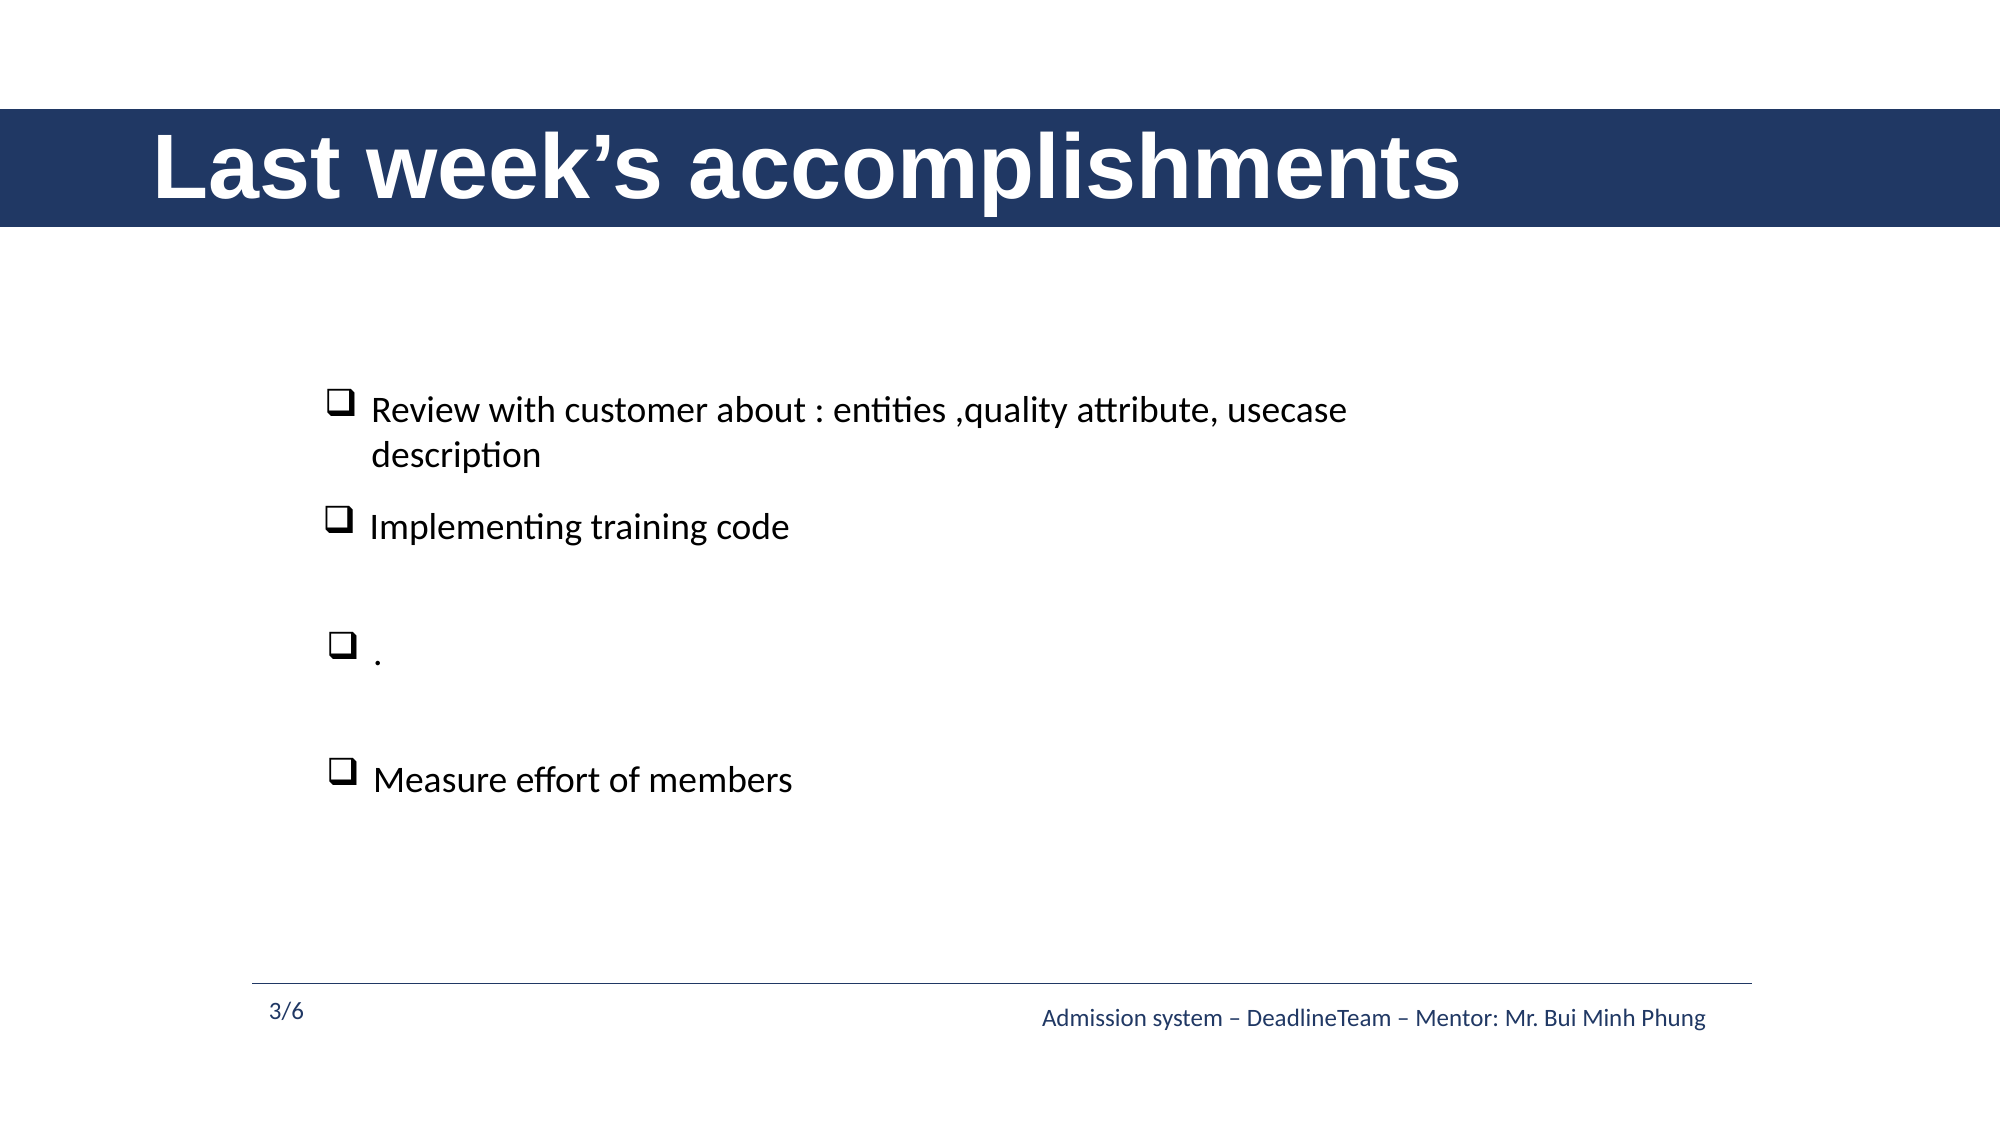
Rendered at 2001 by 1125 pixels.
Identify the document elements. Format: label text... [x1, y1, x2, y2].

text_box Implementing training code [307, 494, 1080, 555]
text_box [0, 109, 137, 227]
text_box Admission system – DeadlineTeam – Mentor: Mr. Bui Minh Phung [1027, 994, 1723, 1040]
text_box . [311, 620, 1083, 681]
text_box Review with customer about : entities ,quality attribute, usecase description [309, 377, 1382, 483]
title Last week’s accomplishments [137, 59, 1863, 278]
text_box 3/6 [254, 987, 332, 1033]
text_box Measure effort of members [311, 747, 1083, 807]
text_box [1863, 109, 2000, 227]
